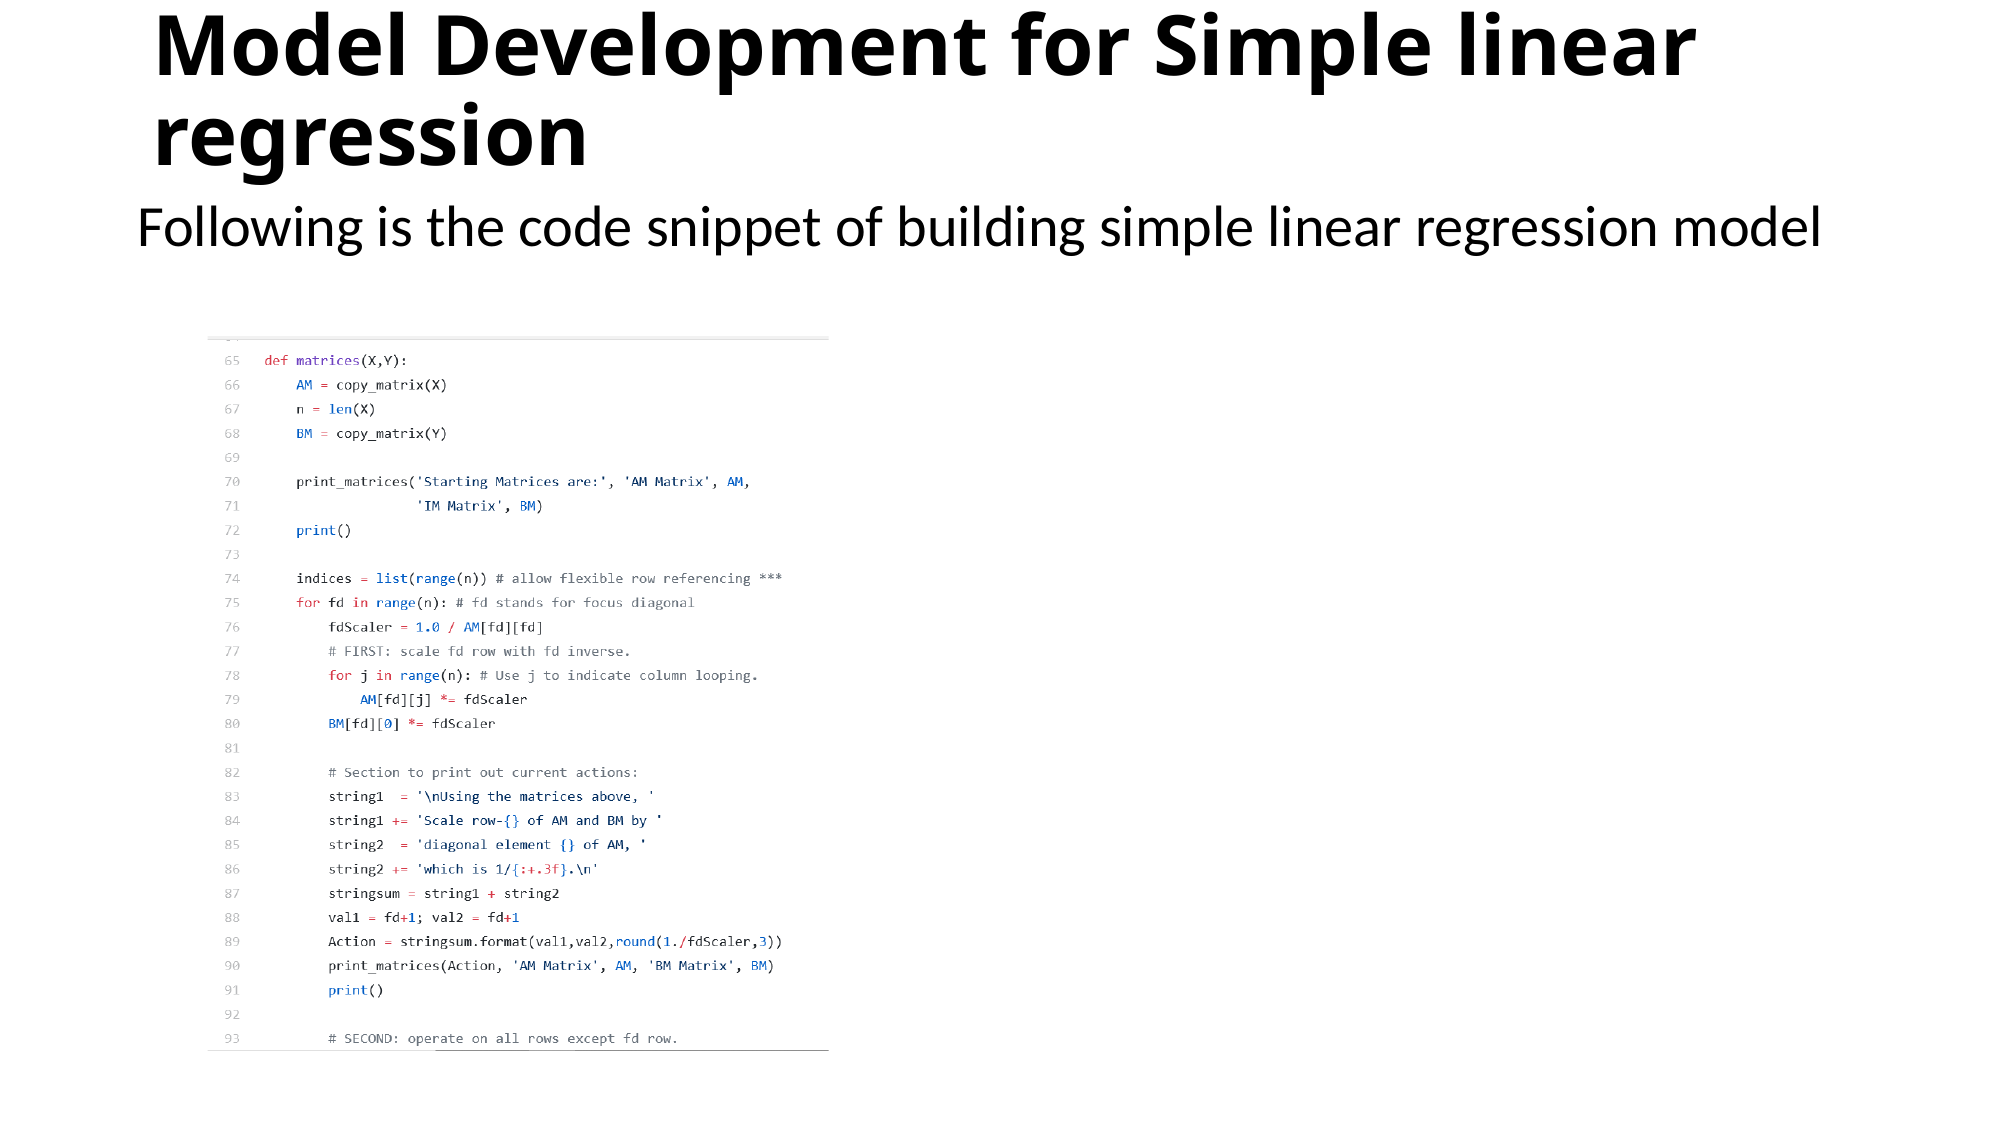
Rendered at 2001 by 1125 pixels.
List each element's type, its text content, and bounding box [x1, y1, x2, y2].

picture [207, 336, 829, 1051]
title Model Development for Simple linear regression [137, 32, 1863, 188]
list Following is the code snippet of building simple linear regression model [122, 188, 1863, 1014]
